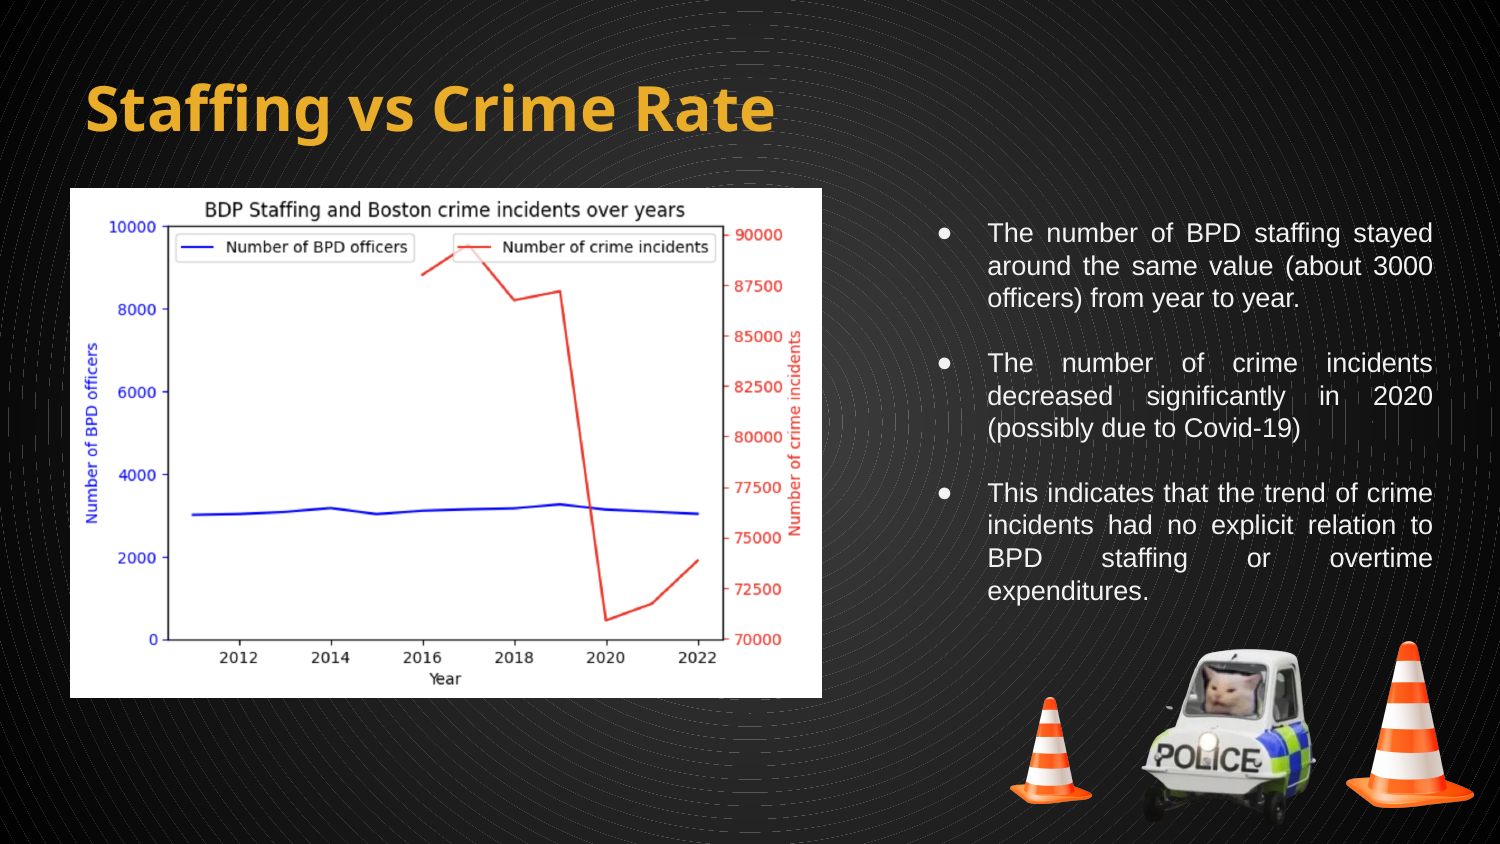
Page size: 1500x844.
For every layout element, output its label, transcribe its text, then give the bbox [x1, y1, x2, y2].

picture [70, 187, 823, 699]
picture [1010, 617, 1474, 844]
text_box Staffing vs Crime Rate [70, 53, 927, 159]
title The number of BPD staffing stayed around the same value (about 3000 officers) from year to year. The number of crime incidents decreased significantly in 2020 (possibly due to Covid-19) This indicates that the trend of crime incidents had no explicit relation to BPD staffing or overtime expenditures. [897, 222, 1448, 664]
